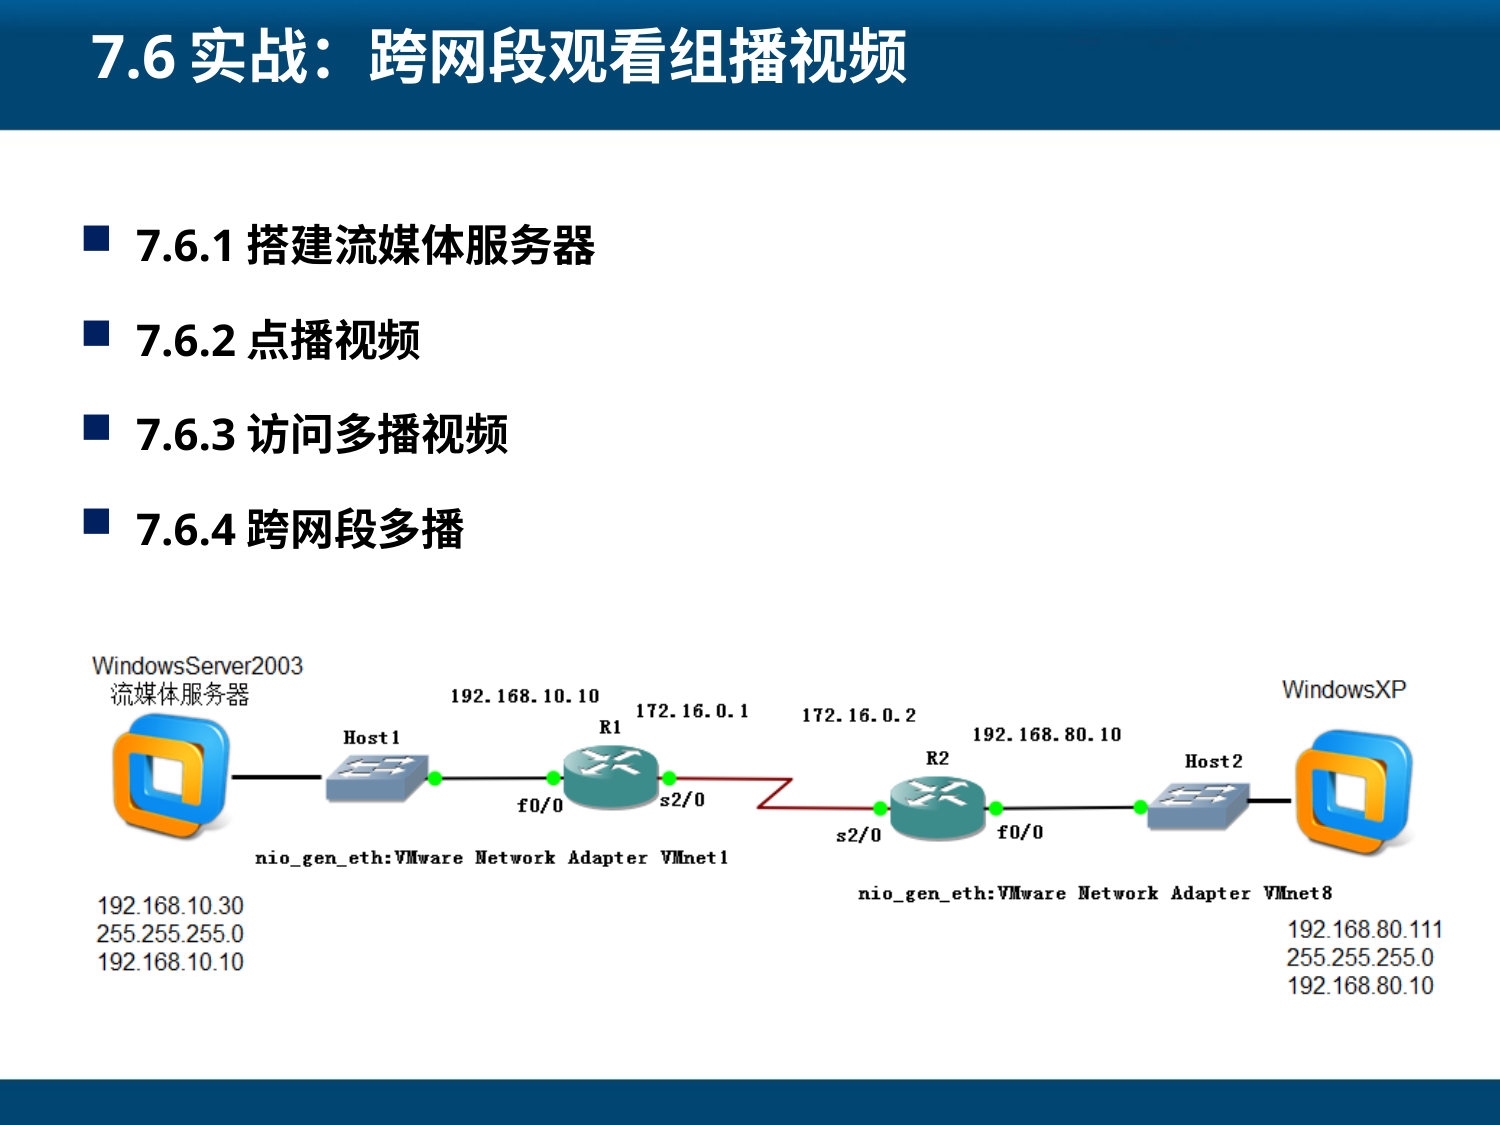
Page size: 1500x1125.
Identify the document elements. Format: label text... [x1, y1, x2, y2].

list 7.6.1搭建流媒体服务器 7.6.2点播视频 7.6.3访问多播视频 7.6.4跨网段多播 [64, 184, 1415, 927]
picture [0, 0, 1500, 1125]
title 7.6实战：跨网段观看组播视频 [76, 19, 1427, 100]
